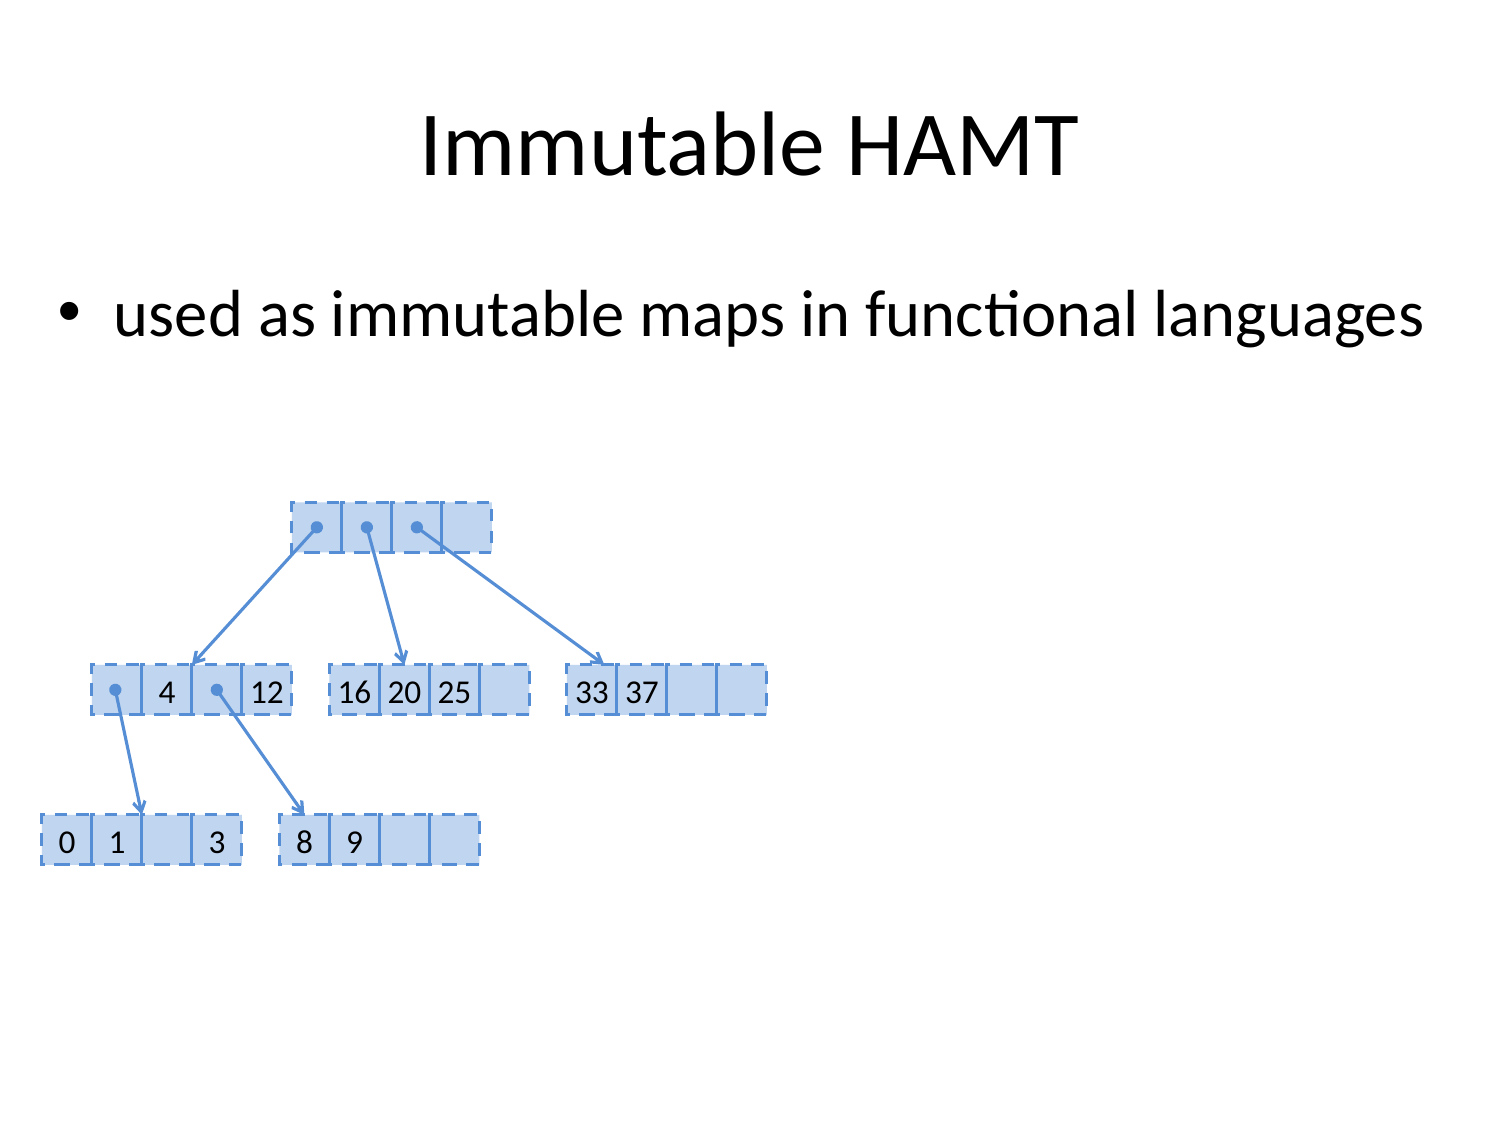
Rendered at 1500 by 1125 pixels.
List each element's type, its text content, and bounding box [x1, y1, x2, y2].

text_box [216, 689, 305, 816]
text_box 8 [279, 814, 329, 865]
text_box 3 [192, 814, 242, 865]
text_box 9 [329, 814, 379, 865]
text_box [141, 814, 192, 865]
text_box [191, 666, 241, 715]
title Immutable HAMT [75, 45, 1425, 233]
text_box [716, 664, 767, 715]
text_box [379, 814, 429, 865]
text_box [115, 689, 143, 816]
text_box 33 [566, 664, 616, 715]
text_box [416, 527, 605, 665]
text_box 12 [241, 666, 292, 688]
text_box [441, 502, 492, 525]
list used as immutable maps in functional languages [42, 262, 1449, 383]
text_box 37 [616, 664, 666, 715]
text_box 20 [379, 664, 429, 715]
text_box 1 [91, 814, 141, 865]
text_box 16 [329, 664, 379, 715]
text_box [291, 502, 341, 553]
text_box [429, 814, 480, 865]
text_box [341, 502, 391, 553]
text_box [666, 664, 716, 715]
text_box 0 [41, 814, 91, 865]
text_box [316, 577, 411, 616]
text_box [91, 664, 141, 715]
text_box [391, 502, 441, 553]
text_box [185, 533, 324, 659]
text_box 4 [141, 664, 191, 715]
text_box 25 [429, 672, 479, 715]
text_box [479, 672, 530, 715]
